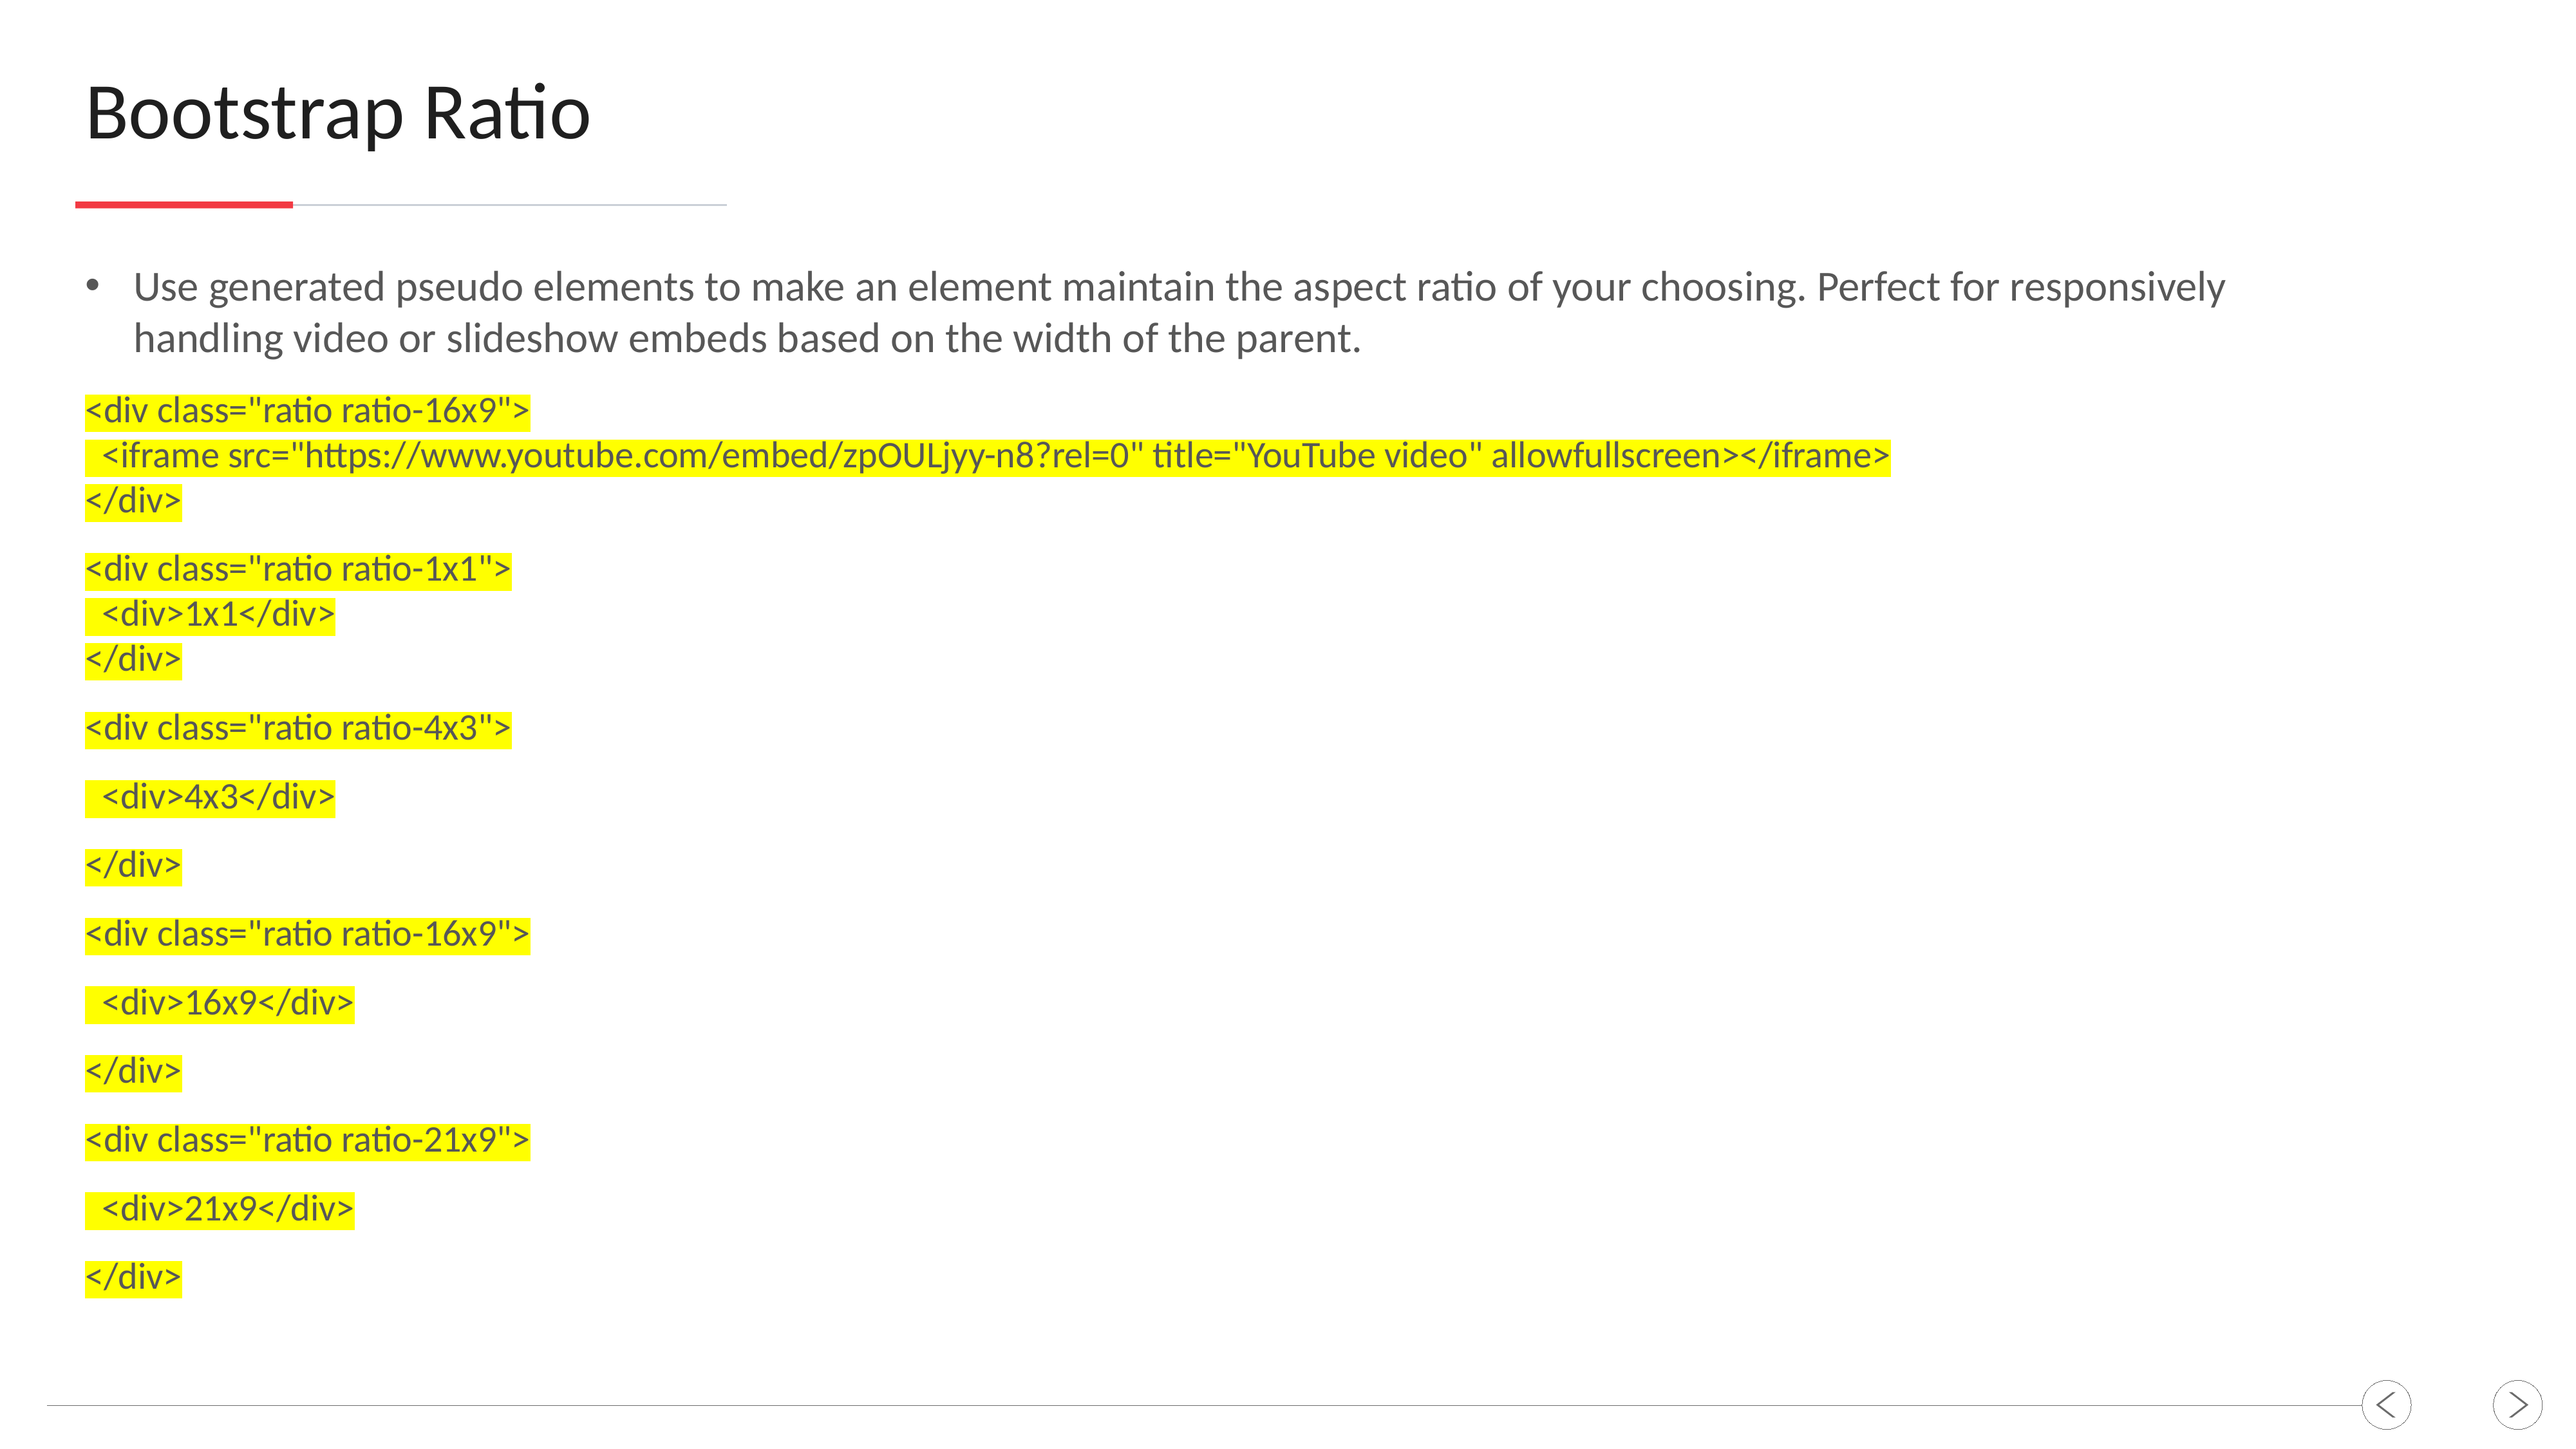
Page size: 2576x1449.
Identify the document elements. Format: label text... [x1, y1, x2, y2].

list Bootstrap Ratio [75, 56, 2496, 157]
list Use generated pseudo elements to make an element maintain the aspect ratio of your choosing. Perfect for responsively handling video or slideshow embeds based on the width of the parent. <div class="ratio ratio-16x9"> <iframe src="https://www.youtube.com/embed/zpOULjyy-n8?rel=0" title="YouTube video" allowfullscreen></iframe> </div> <div class="ratio ratio-1x1"> <div>1x1</div> </div> <div class="ratio ratio-4x3"> <div>4x3</div> </div> <div class="ratio ratio-16x9"> <div>16x9</div> </div> <div class="ratio ratio-21x9"> <div>21x9</div> </div> [75, 253, 2329, 1304]
